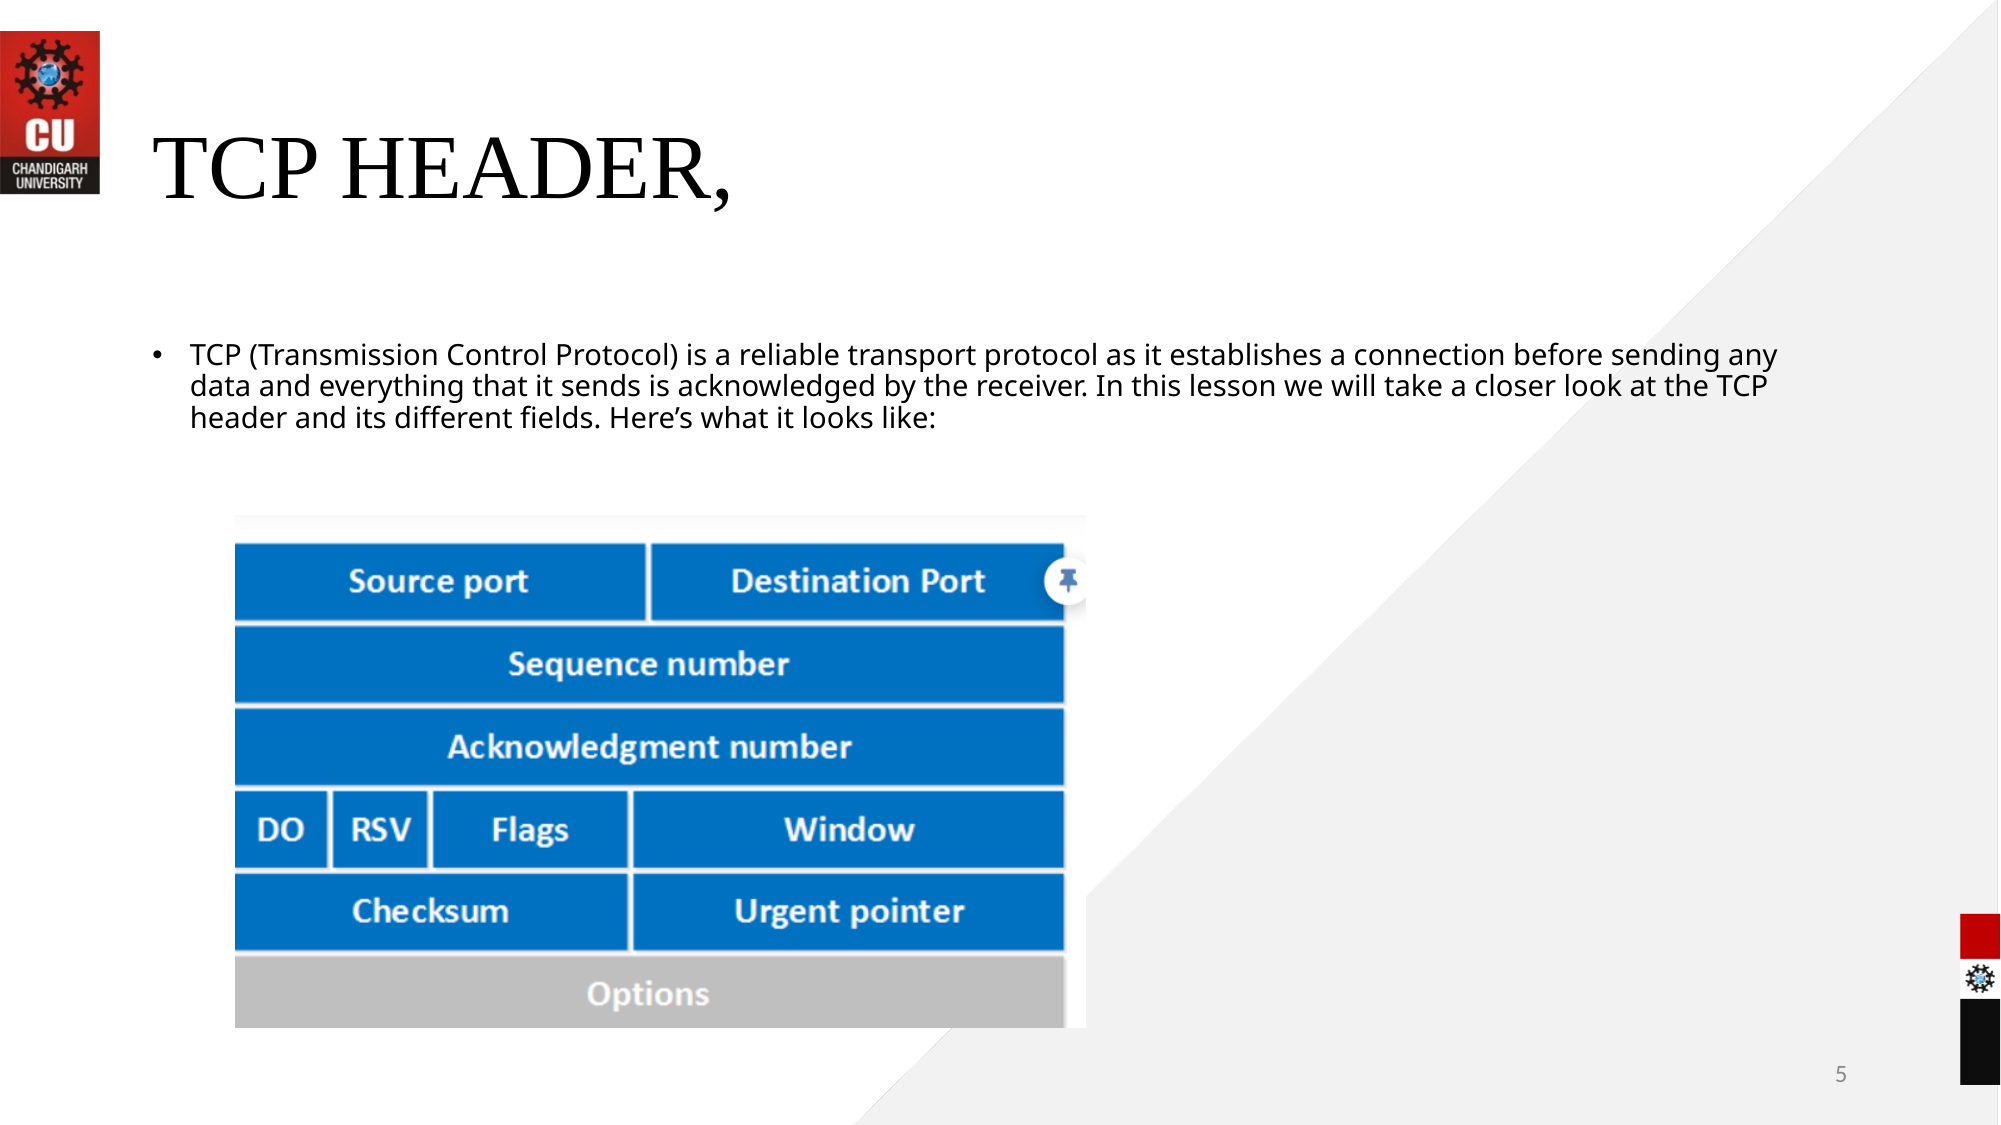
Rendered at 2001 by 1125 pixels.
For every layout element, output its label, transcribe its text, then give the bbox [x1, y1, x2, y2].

list TCP (Transmission Control Protocol) is a reliable transport protocol as it establishes a connection before sending any data and everything that it sends is acknowledged by the receiver. In this lesson we will take a closer look at the TCP header and its different fields. Here’s what it looks like: [137, 332, 1863, 1014]
slide_number 5 [1412, 1042, 1863, 1103]
picture [0, 0, 2001, 1125]
title TCP HEADER, [137, 59, 1863, 278]
